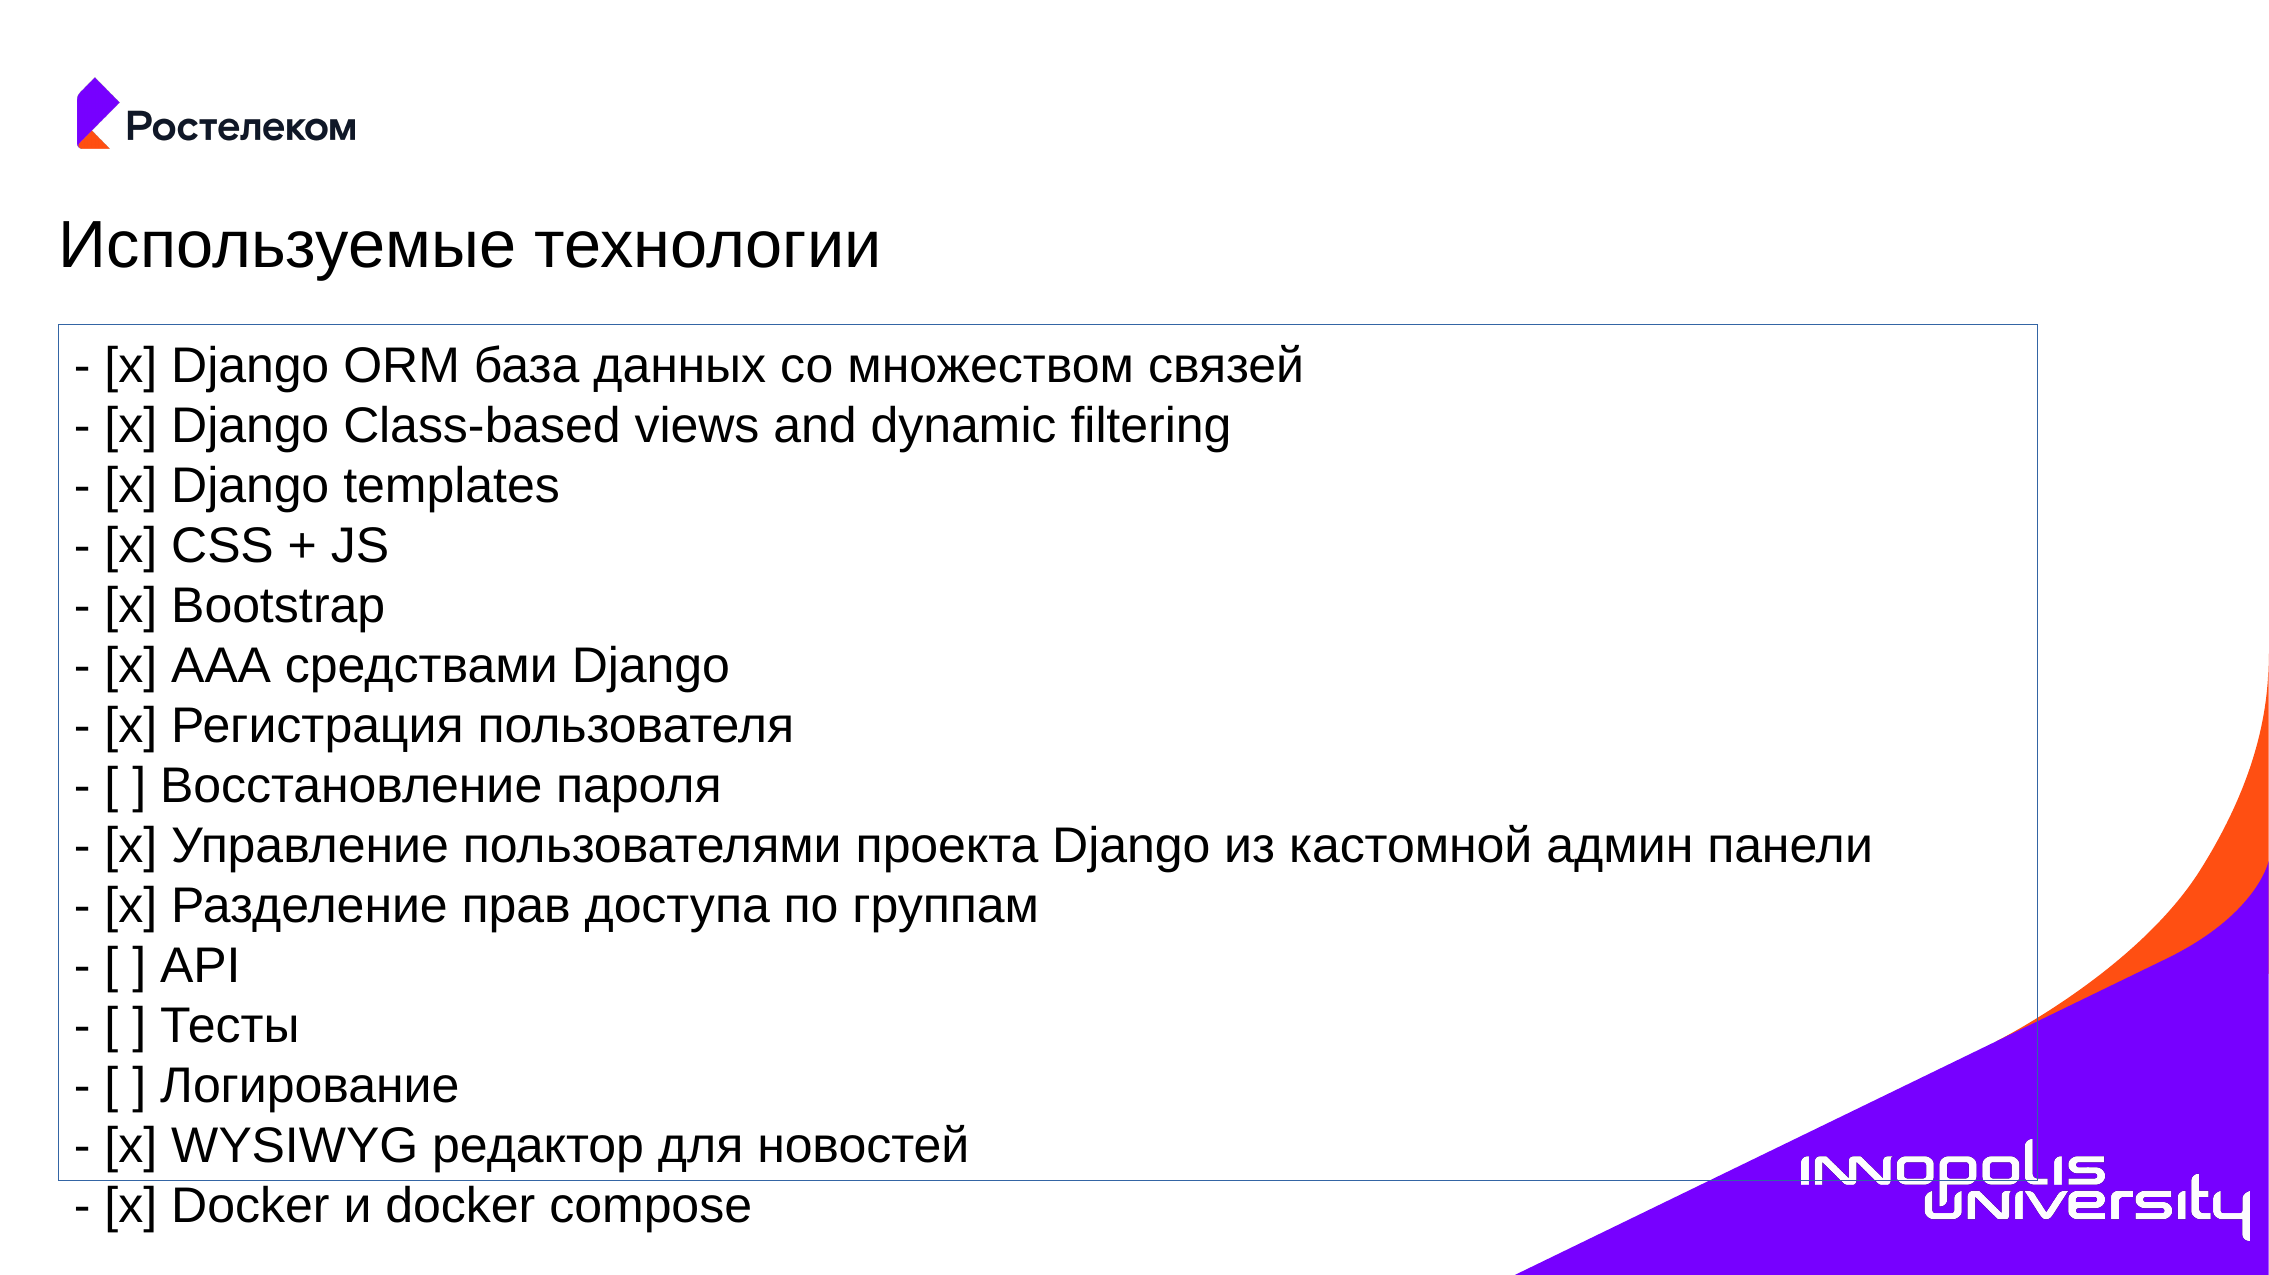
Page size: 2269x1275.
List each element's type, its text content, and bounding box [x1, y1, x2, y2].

picture [77, 77, 355, 149]
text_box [1514, 653, 2269, 1275]
text_box - [x] Django ORM база данных со множеством связей - [x] Django Class-based views and dynamic filtering - [x] Django templates - [x] CSS + JS - [x] Bootstrap - [x] ААА средствами Django - [x] Регистрация пользователя - [ ] Восстановление пароля - [x] Управление пользователями проекта Django из кастомной админ панели - [x] Разделение прав доступа по группам - [ ] API - [ ] Тесты - [ ] Логирование - [x] WYSIWYG редактор для новостей - [x] Docker и docker compose [58, 324, 2038, 1181]
picture [1800, 1139, 2250, 1241]
list Используемые технологии [59, 206, 1501, 296]
